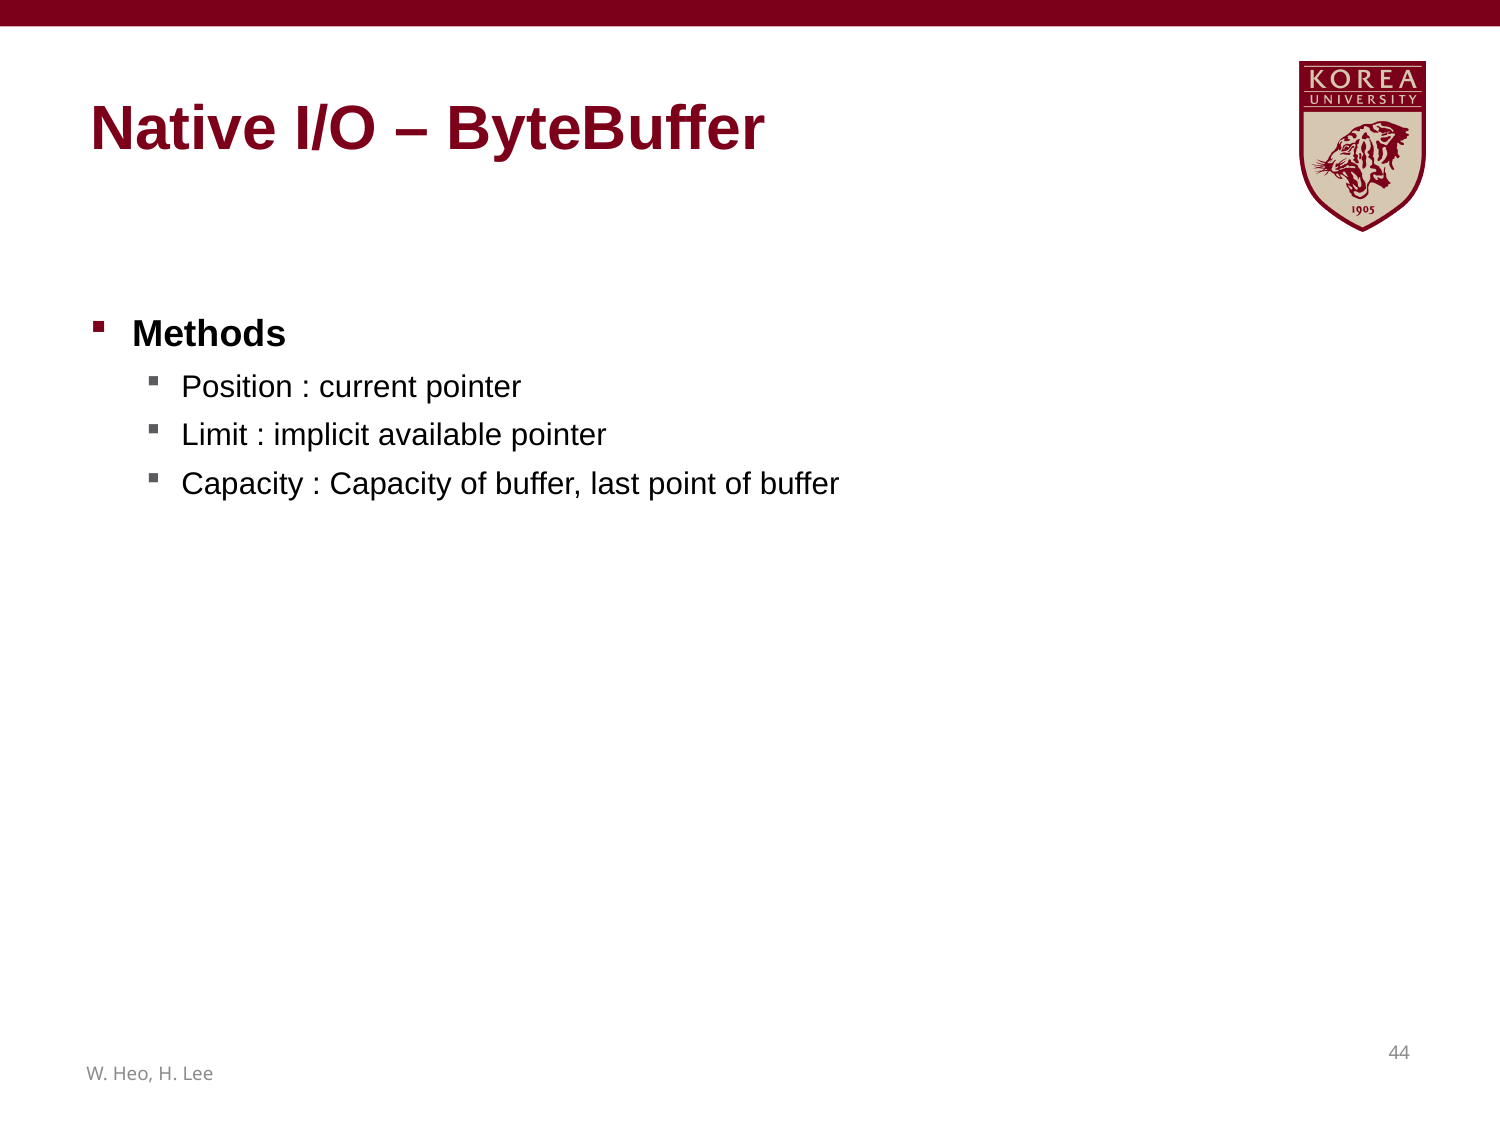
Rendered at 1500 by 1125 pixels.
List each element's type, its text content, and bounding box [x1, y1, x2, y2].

list Methods Position : current pointer Limit : implicit available pointer Capacity : Capacity of buffer, last point of buffer [75, 243, 1425, 986]
title Native I/O – ByteBuffer [75, 30, 1425, 219]
slide_number 43 [1074, 1023, 1425, 1084]
picture [1299, 61, 1426, 232]
